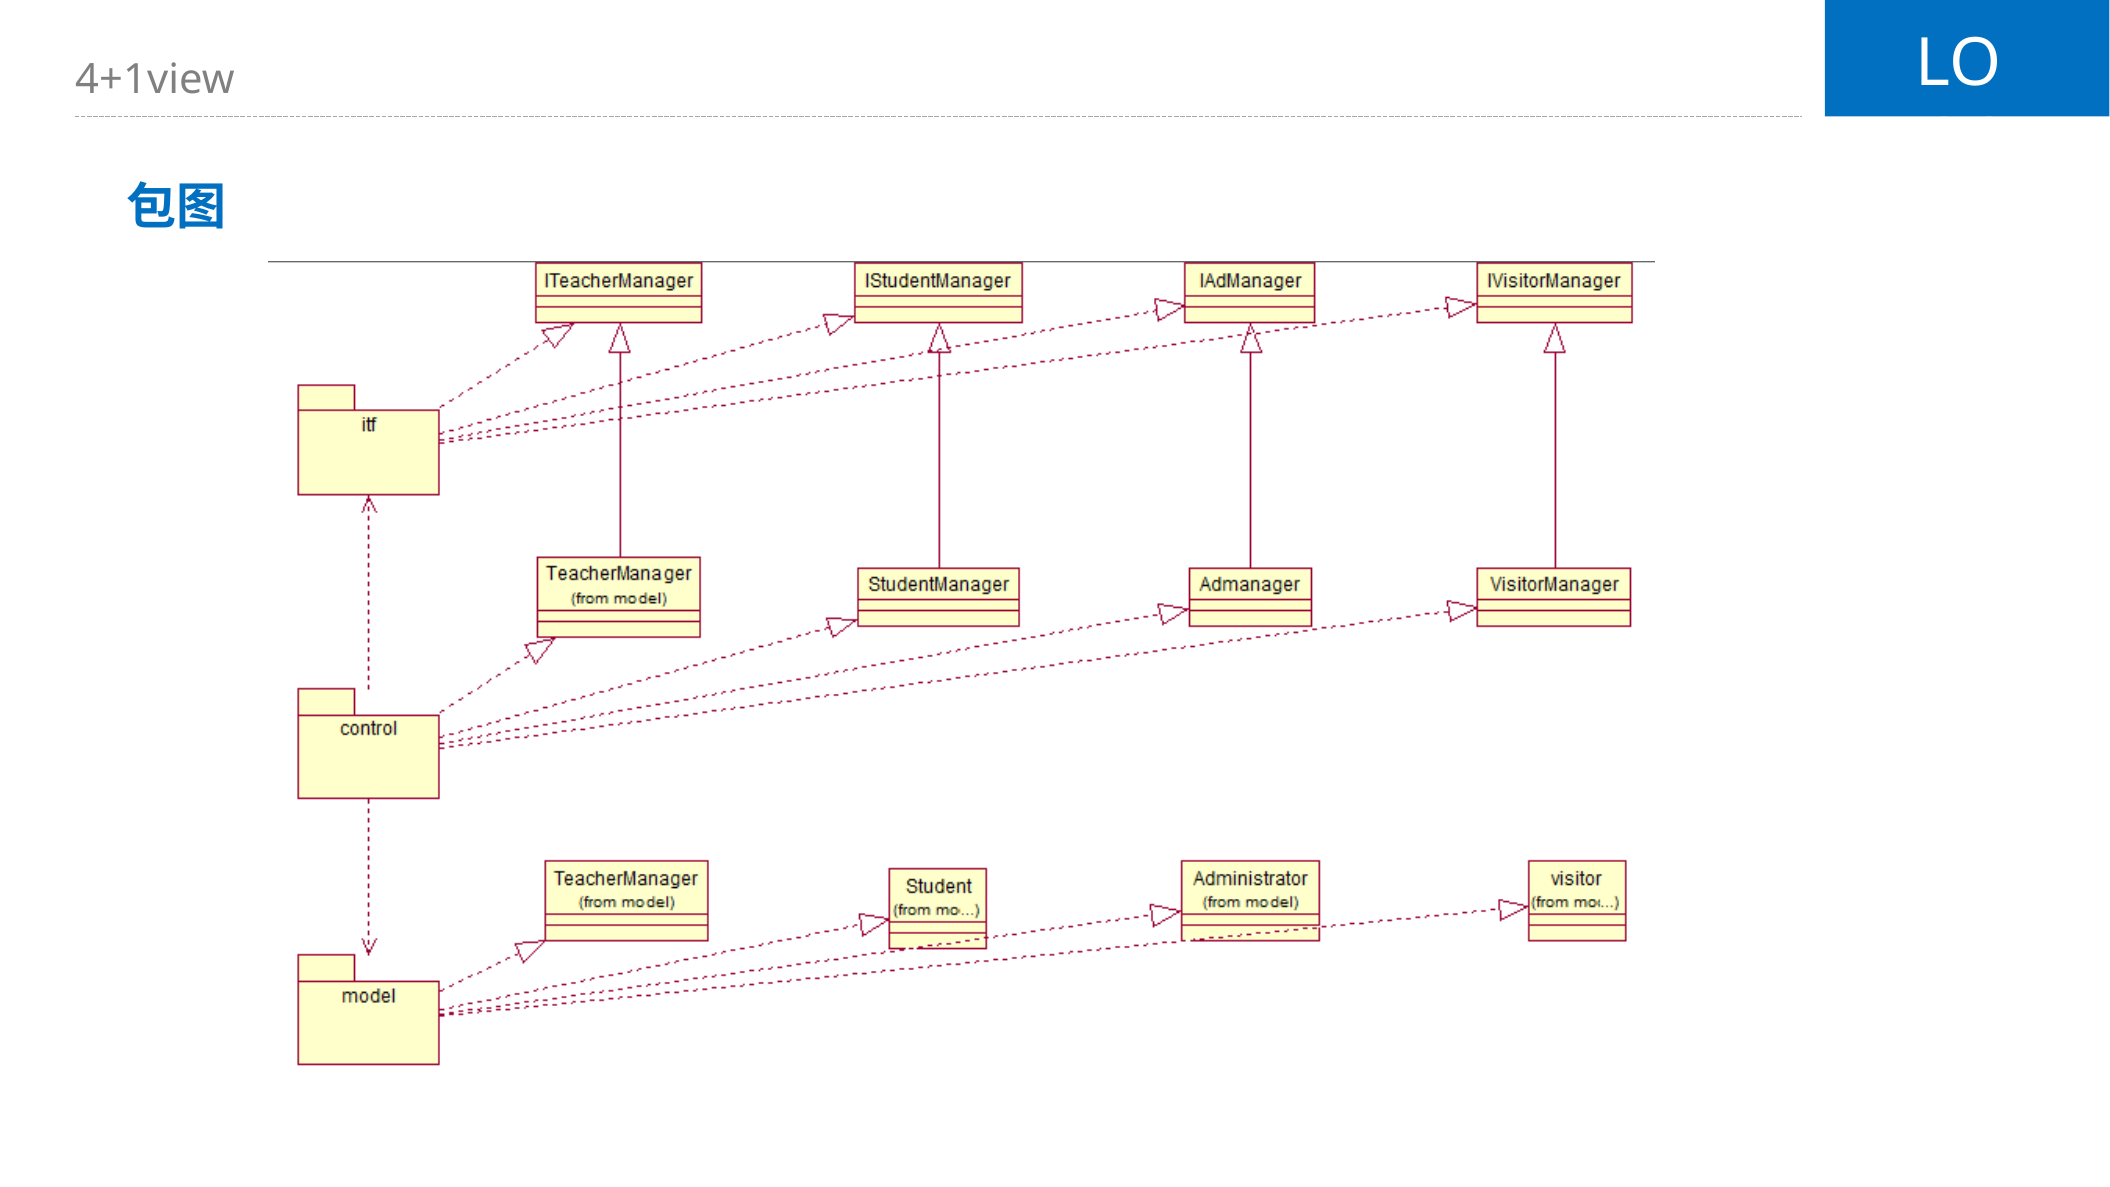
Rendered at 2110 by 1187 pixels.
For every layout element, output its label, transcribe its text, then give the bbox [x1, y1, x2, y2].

text_box 4+1view [59, 44, 563, 107]
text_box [1824, 0, 2110, 117]
text_box 包图 [111, 167, 351, 243]
picture [268, 261, 1655, 1103]
